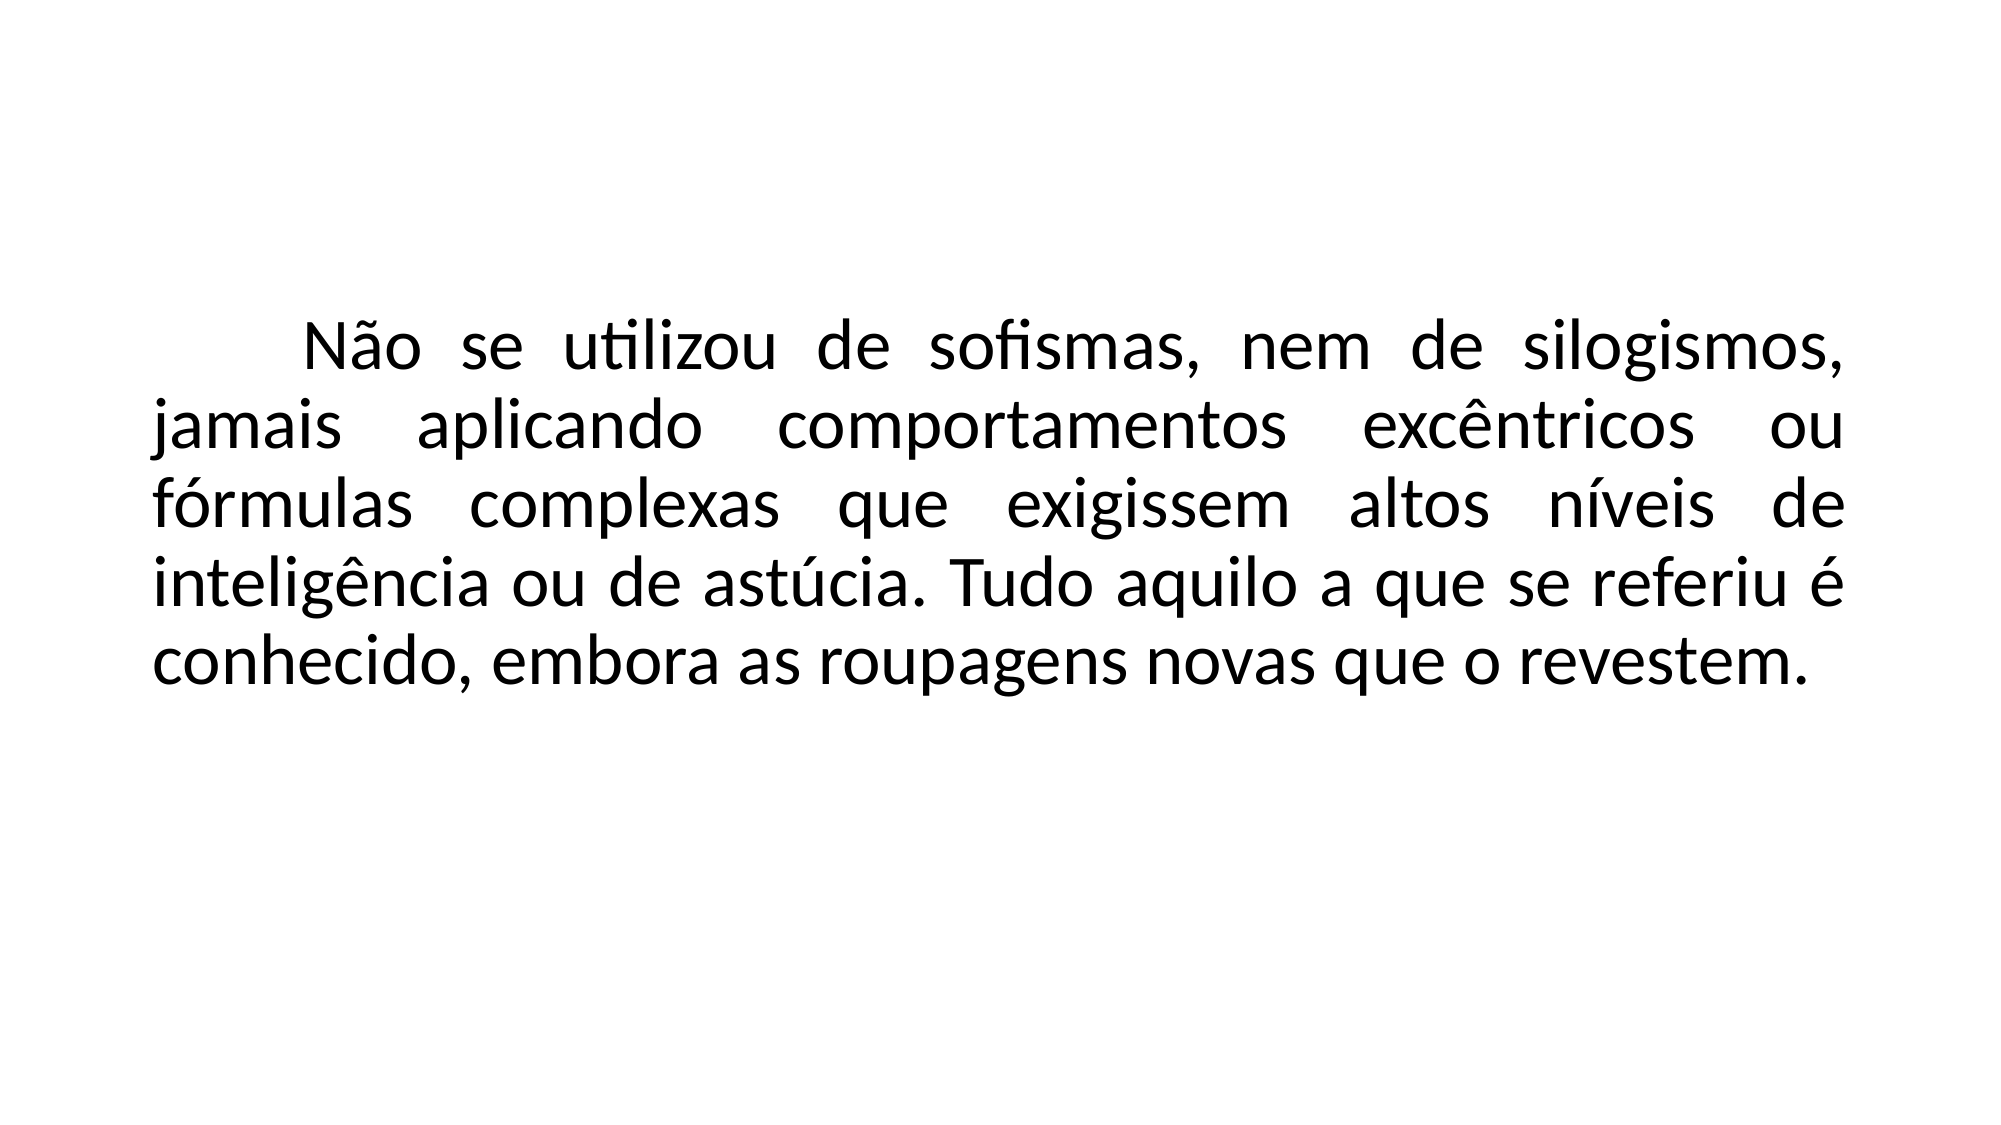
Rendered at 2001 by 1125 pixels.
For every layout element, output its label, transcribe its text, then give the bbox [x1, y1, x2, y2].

list Não se utilizou de sofismas, nem de silogismos, jamais aplicando comportamentos excêntricos ou fórmulas complexas que exigissem altos níveis de inteligência ou de astúcia. Tudo aquilo a que se referiu é conhecido, embora as roupagens novas que o revestem. [137, 299, 1863, 1014]
